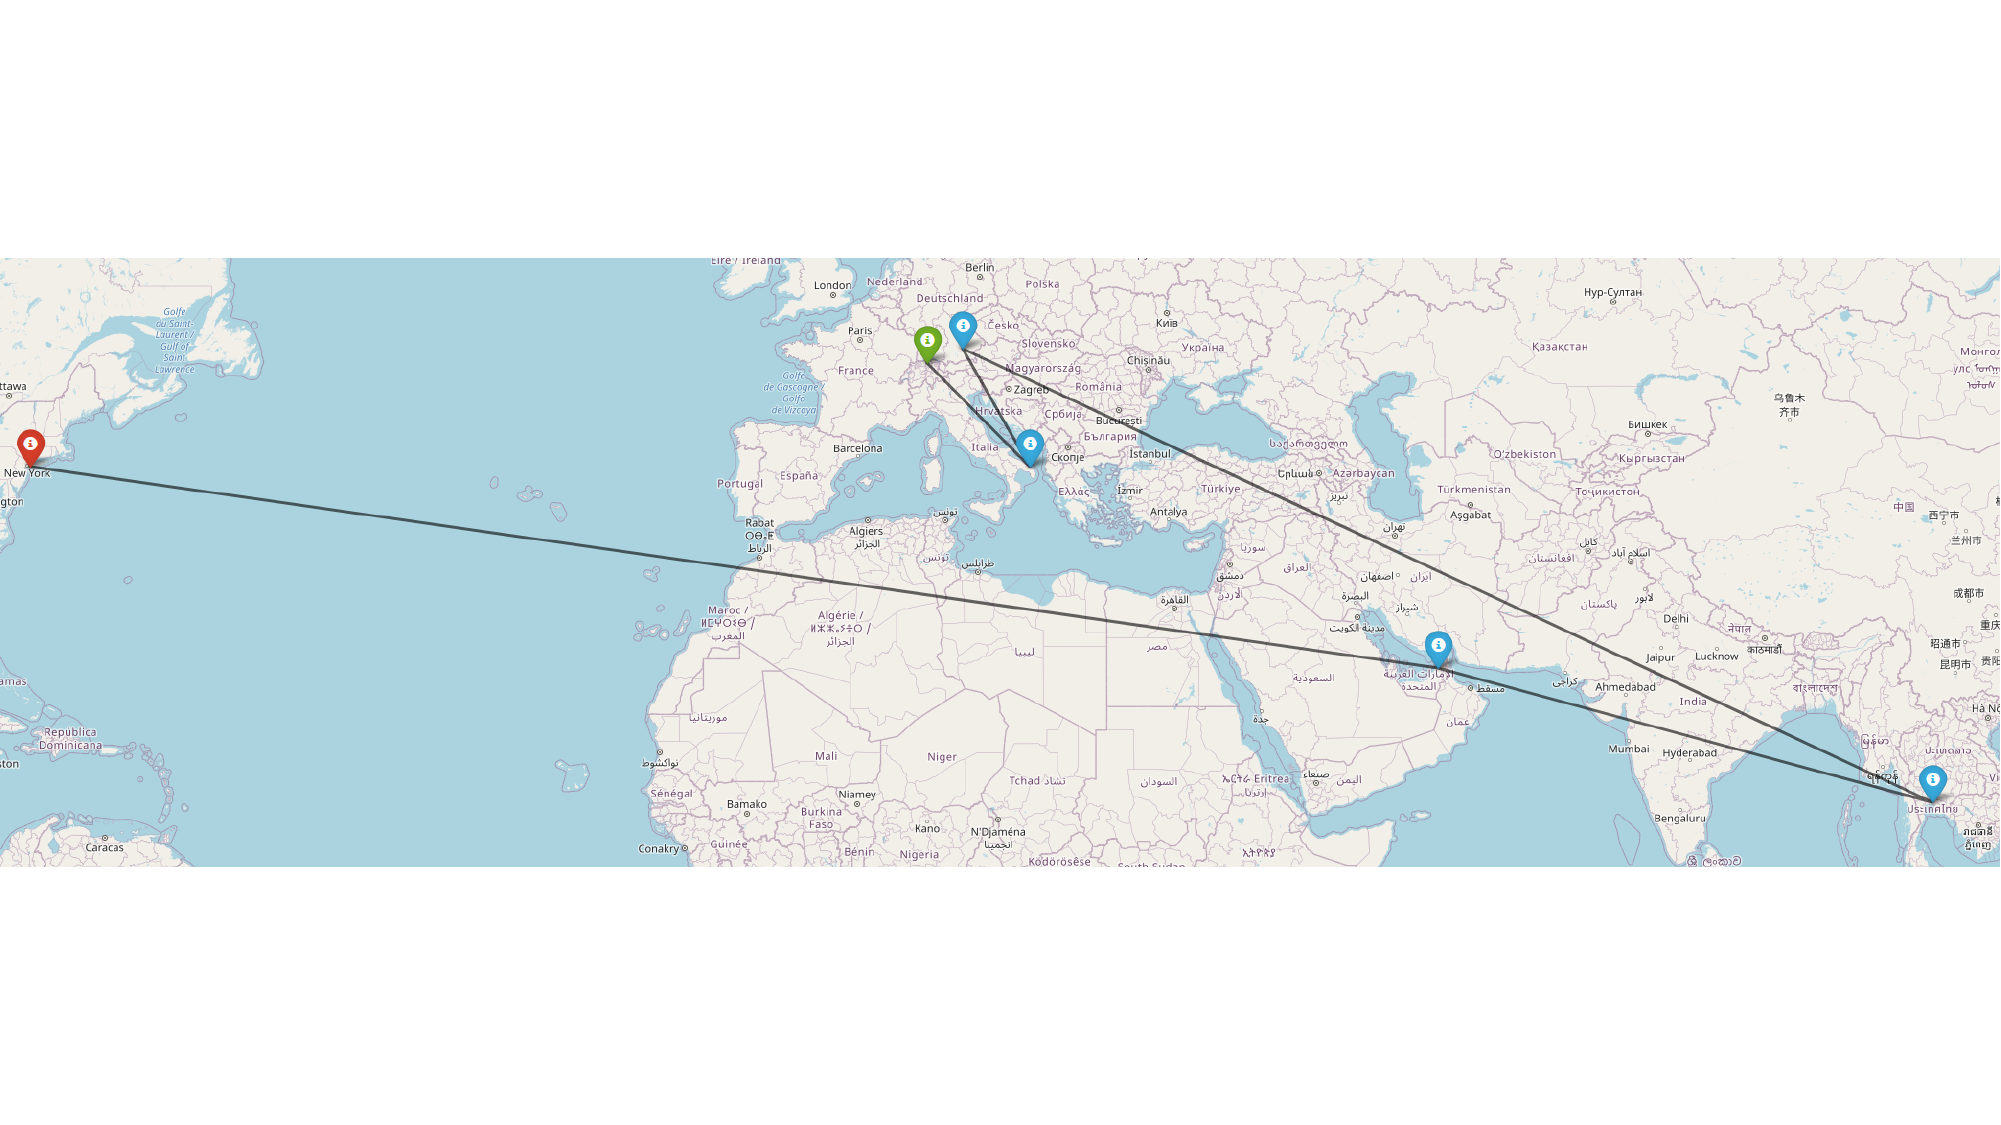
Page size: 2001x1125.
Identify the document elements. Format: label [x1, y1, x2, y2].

picture [0, 258, 2000, 867]
